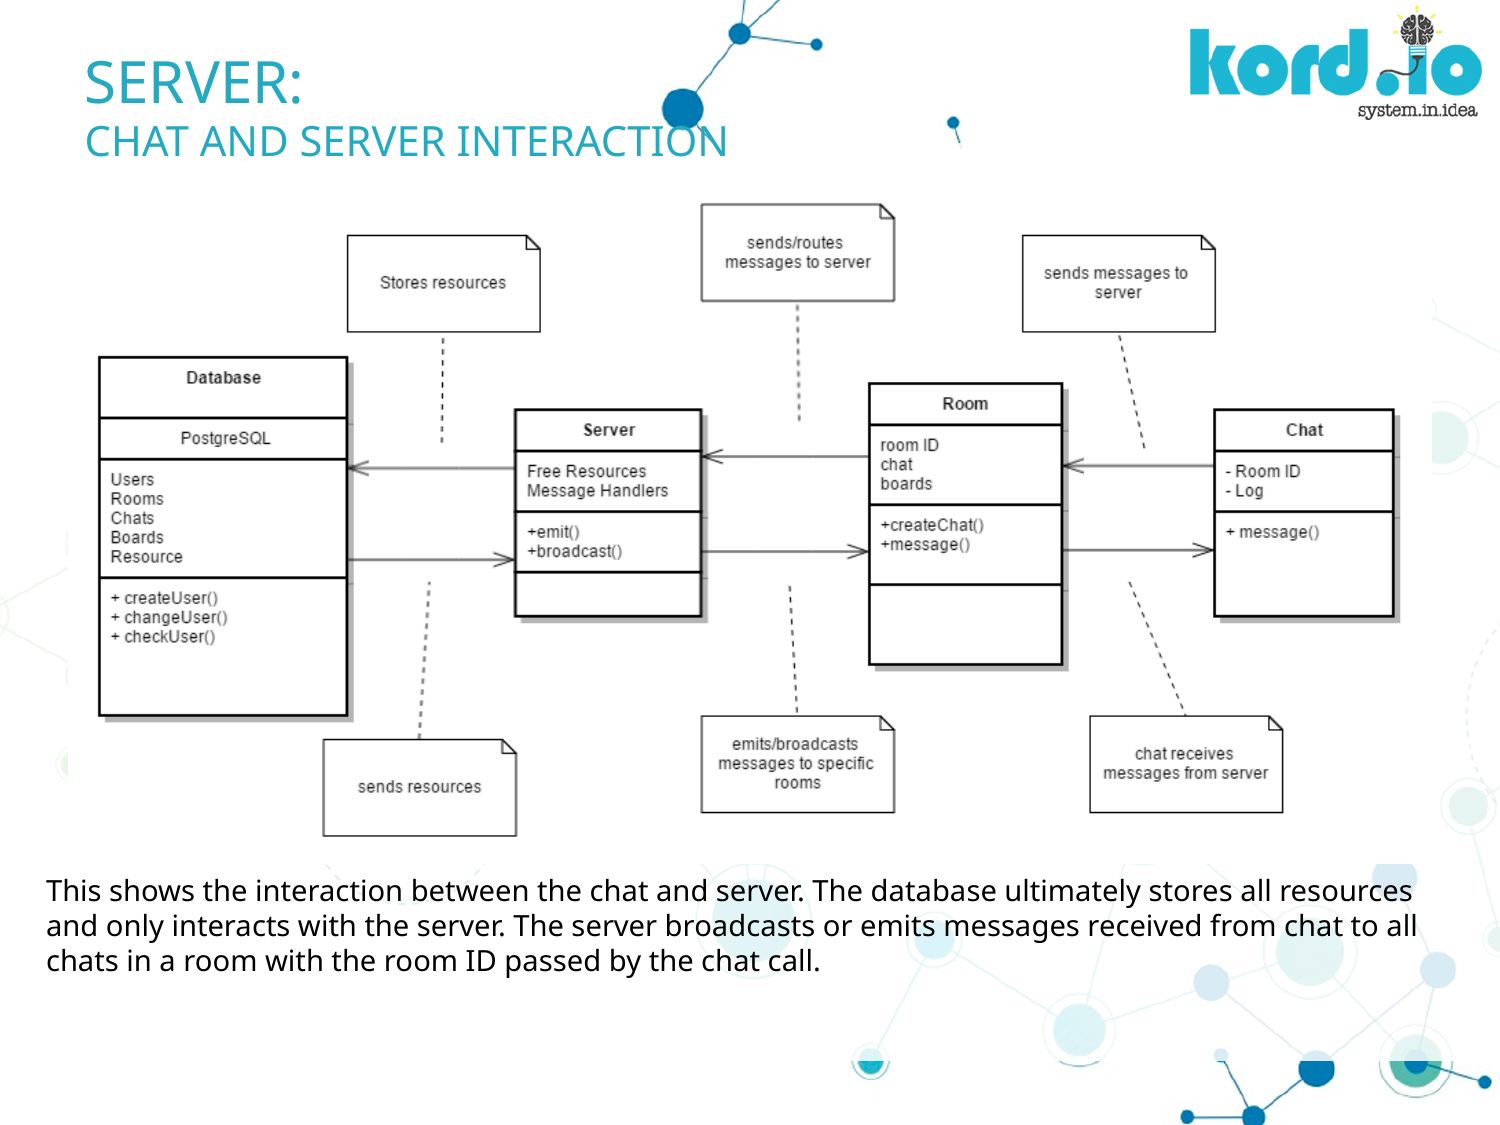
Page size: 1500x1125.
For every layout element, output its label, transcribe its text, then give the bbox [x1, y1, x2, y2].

text_box This shows the interaction between the chat and server. The database ultimately stores all resources and only interacts with the server. The server broadcasts or emits messages received from chat to all chats in a room with the room ID passed by the chat call. [31, 864, 1480, 985]
picture [0, 0, 1500, 1125]
text_box SERVER: CHAT AND SERVER INTERACTION [69, 37, 745, 148]
